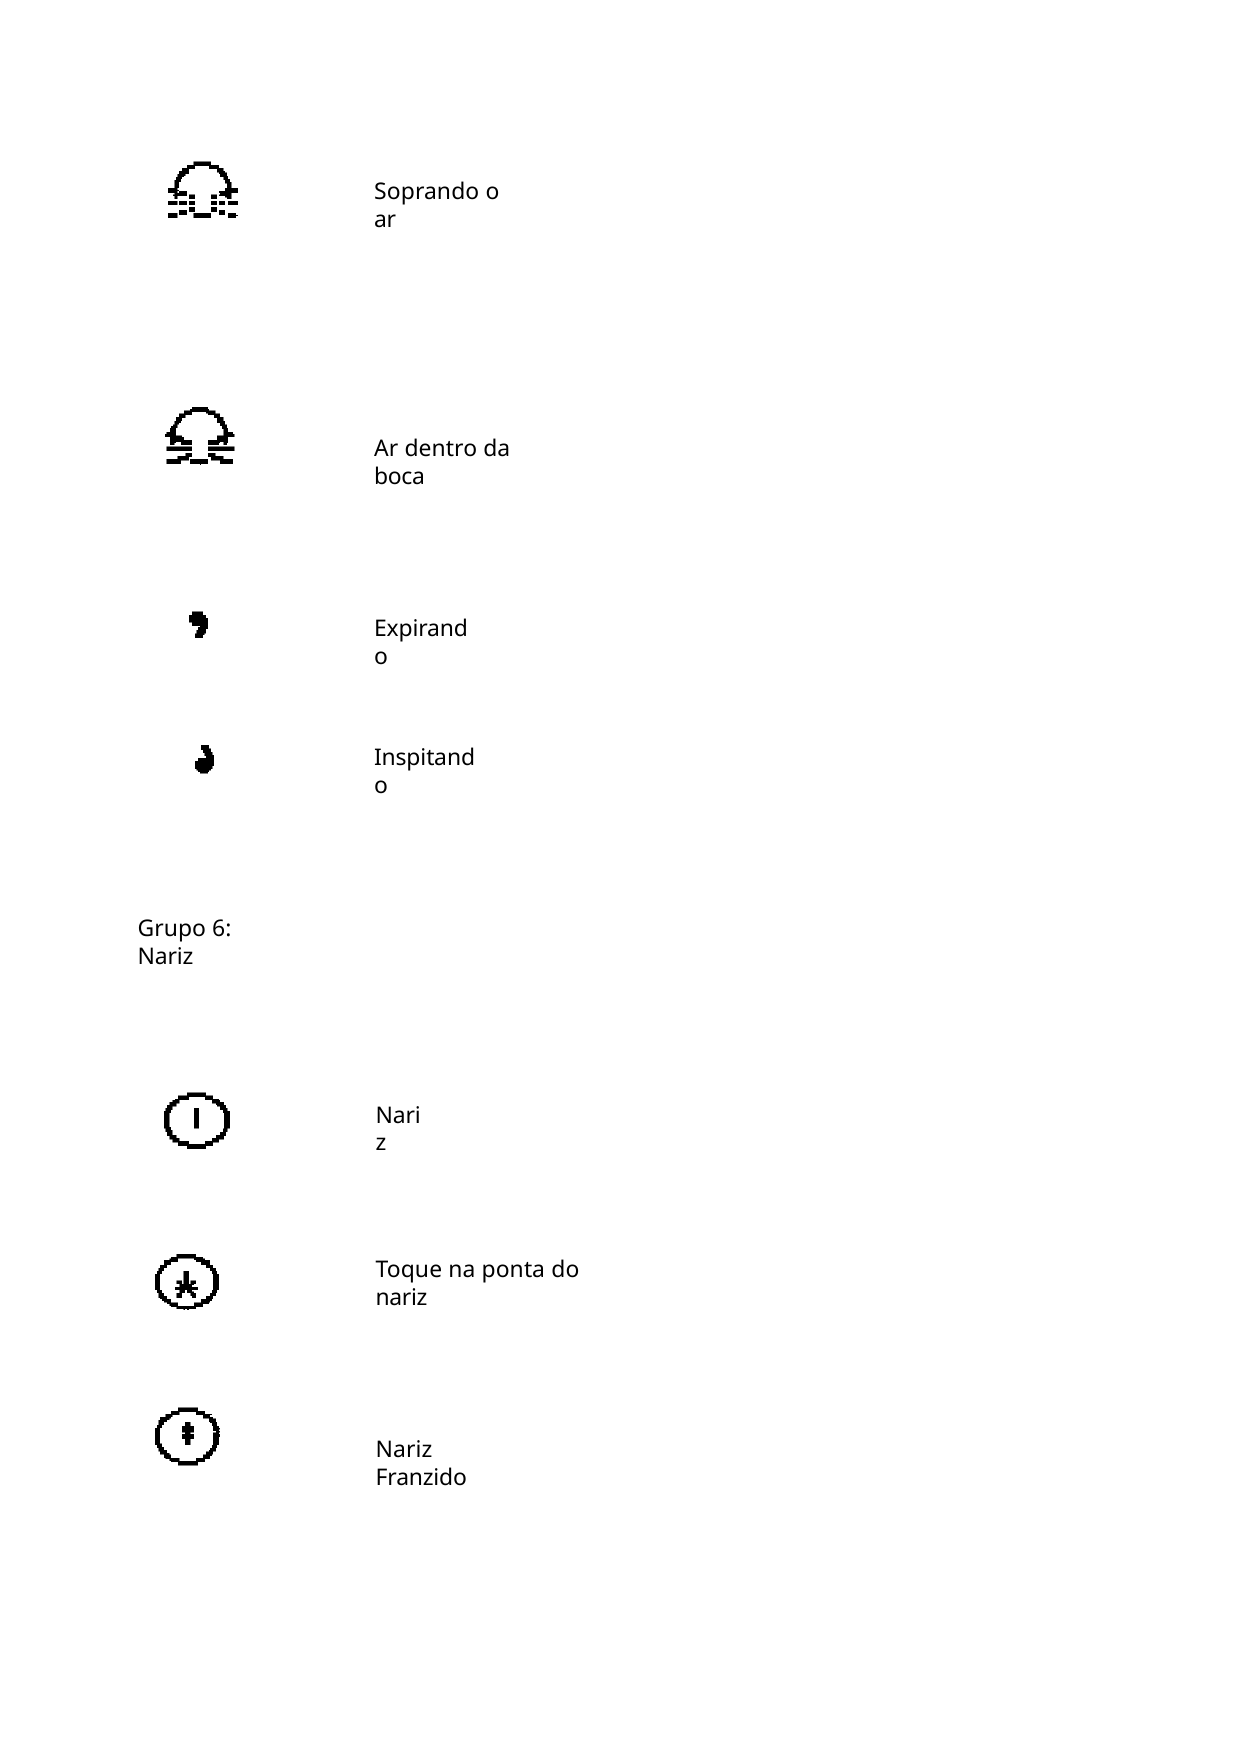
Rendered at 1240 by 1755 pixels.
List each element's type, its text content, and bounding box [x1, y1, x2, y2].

text_box Nariz [373, 1098, 432, 1156]
picture [140, 151, 254, 788]
text_box Grupo 6: Nariz [135, 911, 290, 969]
text_box Ar dentro da boca [372, 431, 560, 489]
text_box Toque na ponta do nariz [373, 1252, 628, 1310]
text_box Soprando o ar [372, 174, 522, 232]
text_box Inspitando [372, 740, 483, 798]
text_box Expirando [372, 611, 480, 669]
text_box Nariz Franzido [373, 1432, 527, 1490]
picture [140, 1085, 260, 1480]
